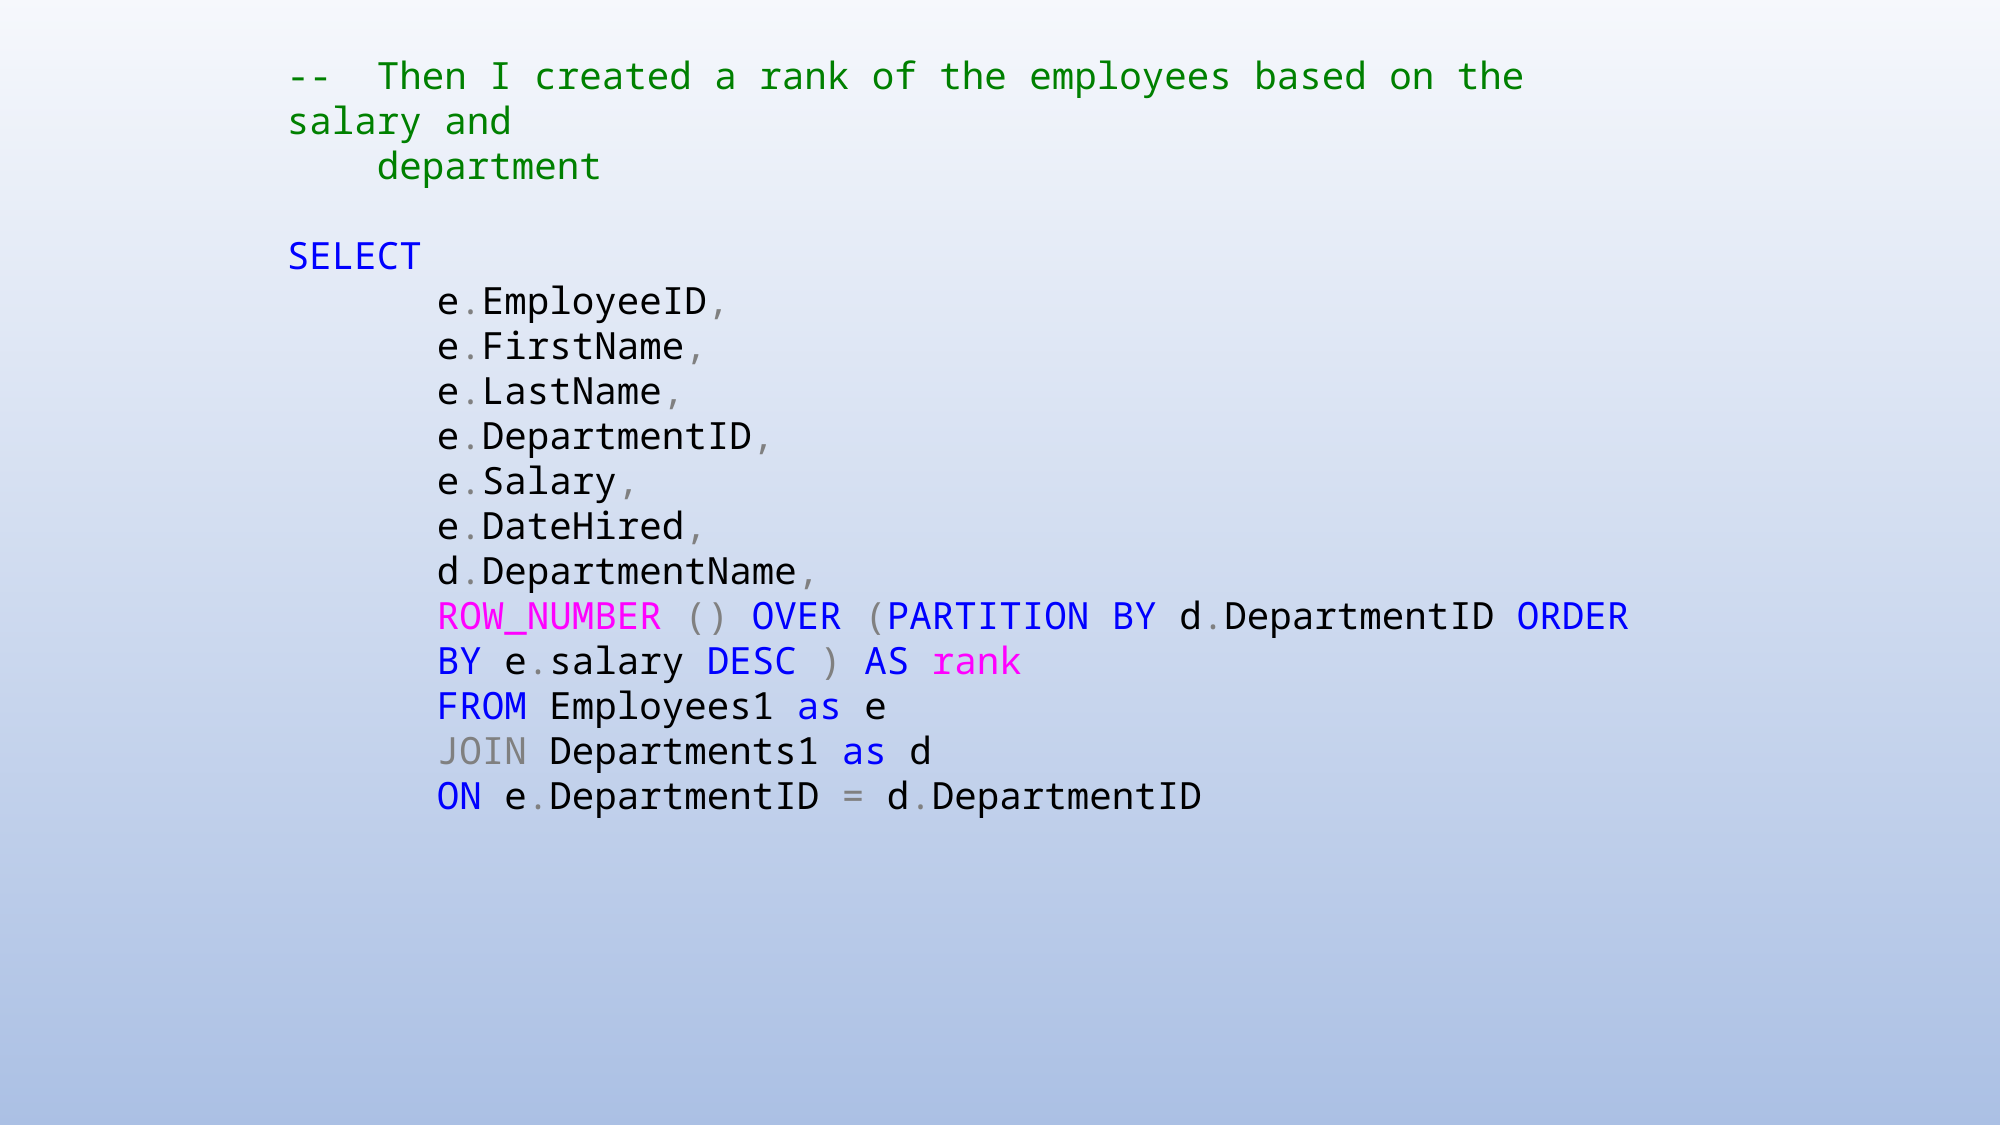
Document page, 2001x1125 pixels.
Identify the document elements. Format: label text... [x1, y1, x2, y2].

text_box -- Then I created a rank of the employees based on the salary and department SELECT e.EmployeeID, e.FirstName, e.LastName, e.DepartmentID, e.Salary, e.DateHired, d.DepartmentName, ROW_NUMBER () OVER (PARTITION BY d.DepartmentID ORDER BY e.salary DESC ) AS rank FROM Employees1 as e JOIN Departments1 as d ON e.DepartmentID = d.DepartmentID [272, 44, 1692, 825]
